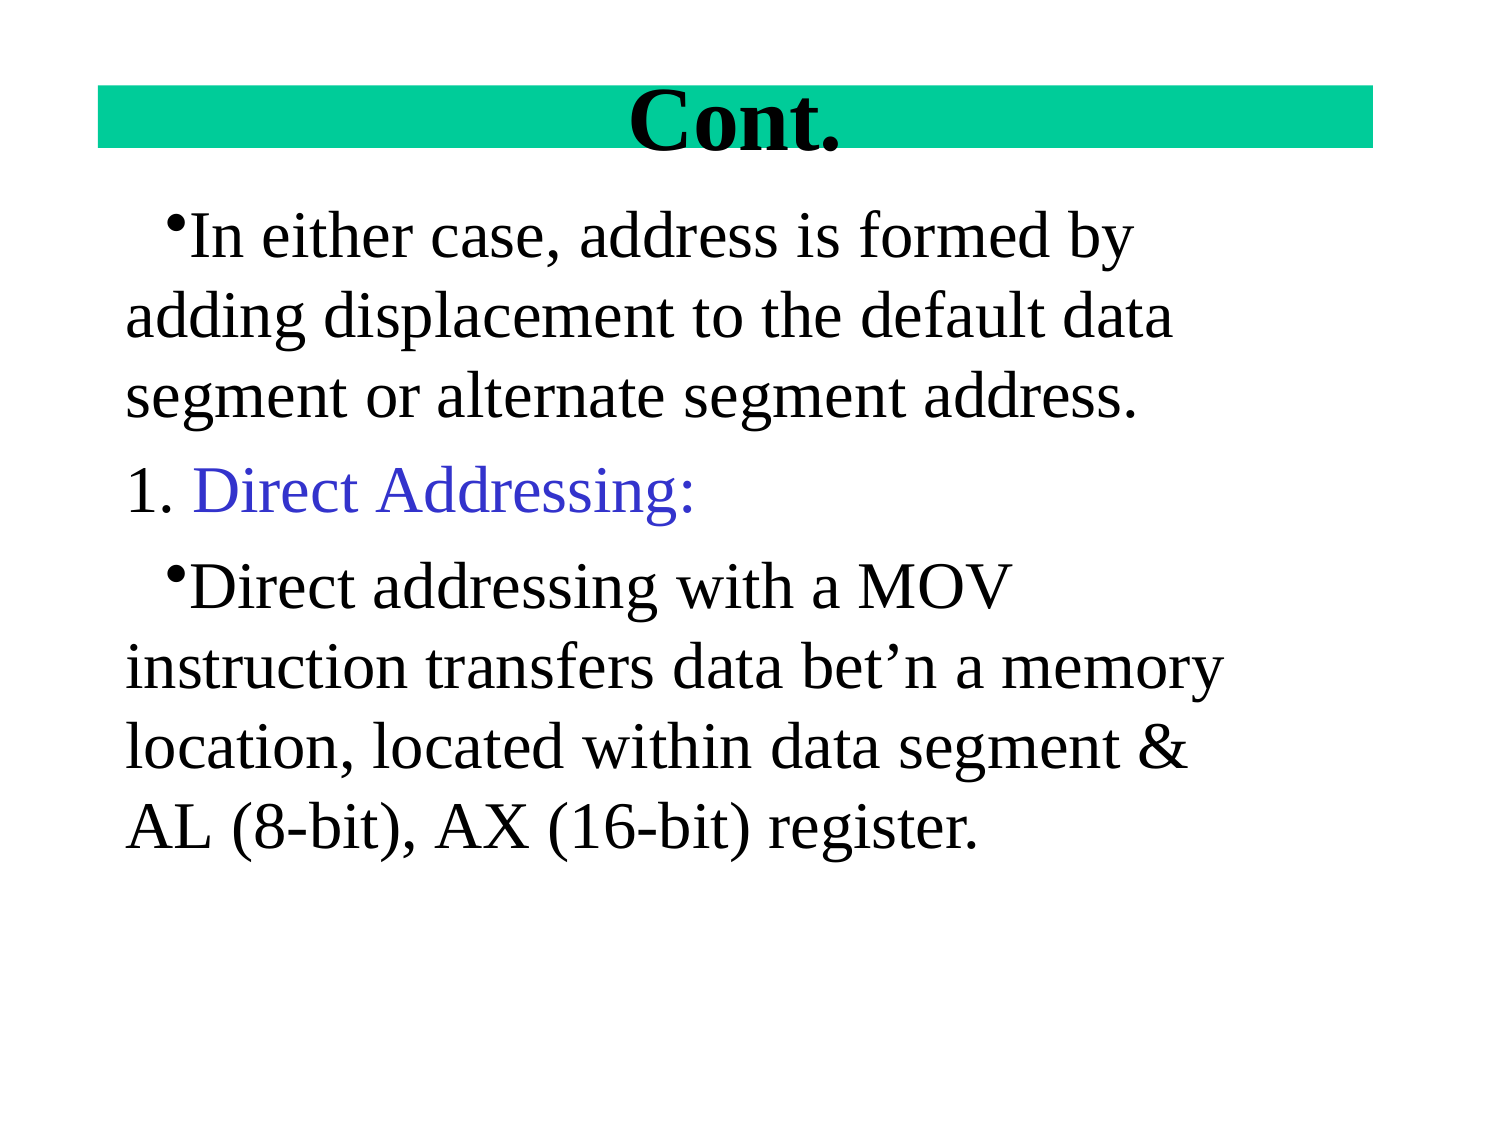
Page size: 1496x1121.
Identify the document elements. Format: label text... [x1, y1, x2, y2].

title Cont. [625, 56, 846, 188]
text_box [846, 85, 1373, 148]
text_box [97, 85, 625, 148]
text_box In either case, address is formed by adding displacement to the default data segment or alternate segment address. Direct Addressing: Direct addressing with a MOV instruction transfers data bet’n a memory location, located within data segment & AL (8-bit), AX (16-bit) register. [123, 188, 1309, 862]
